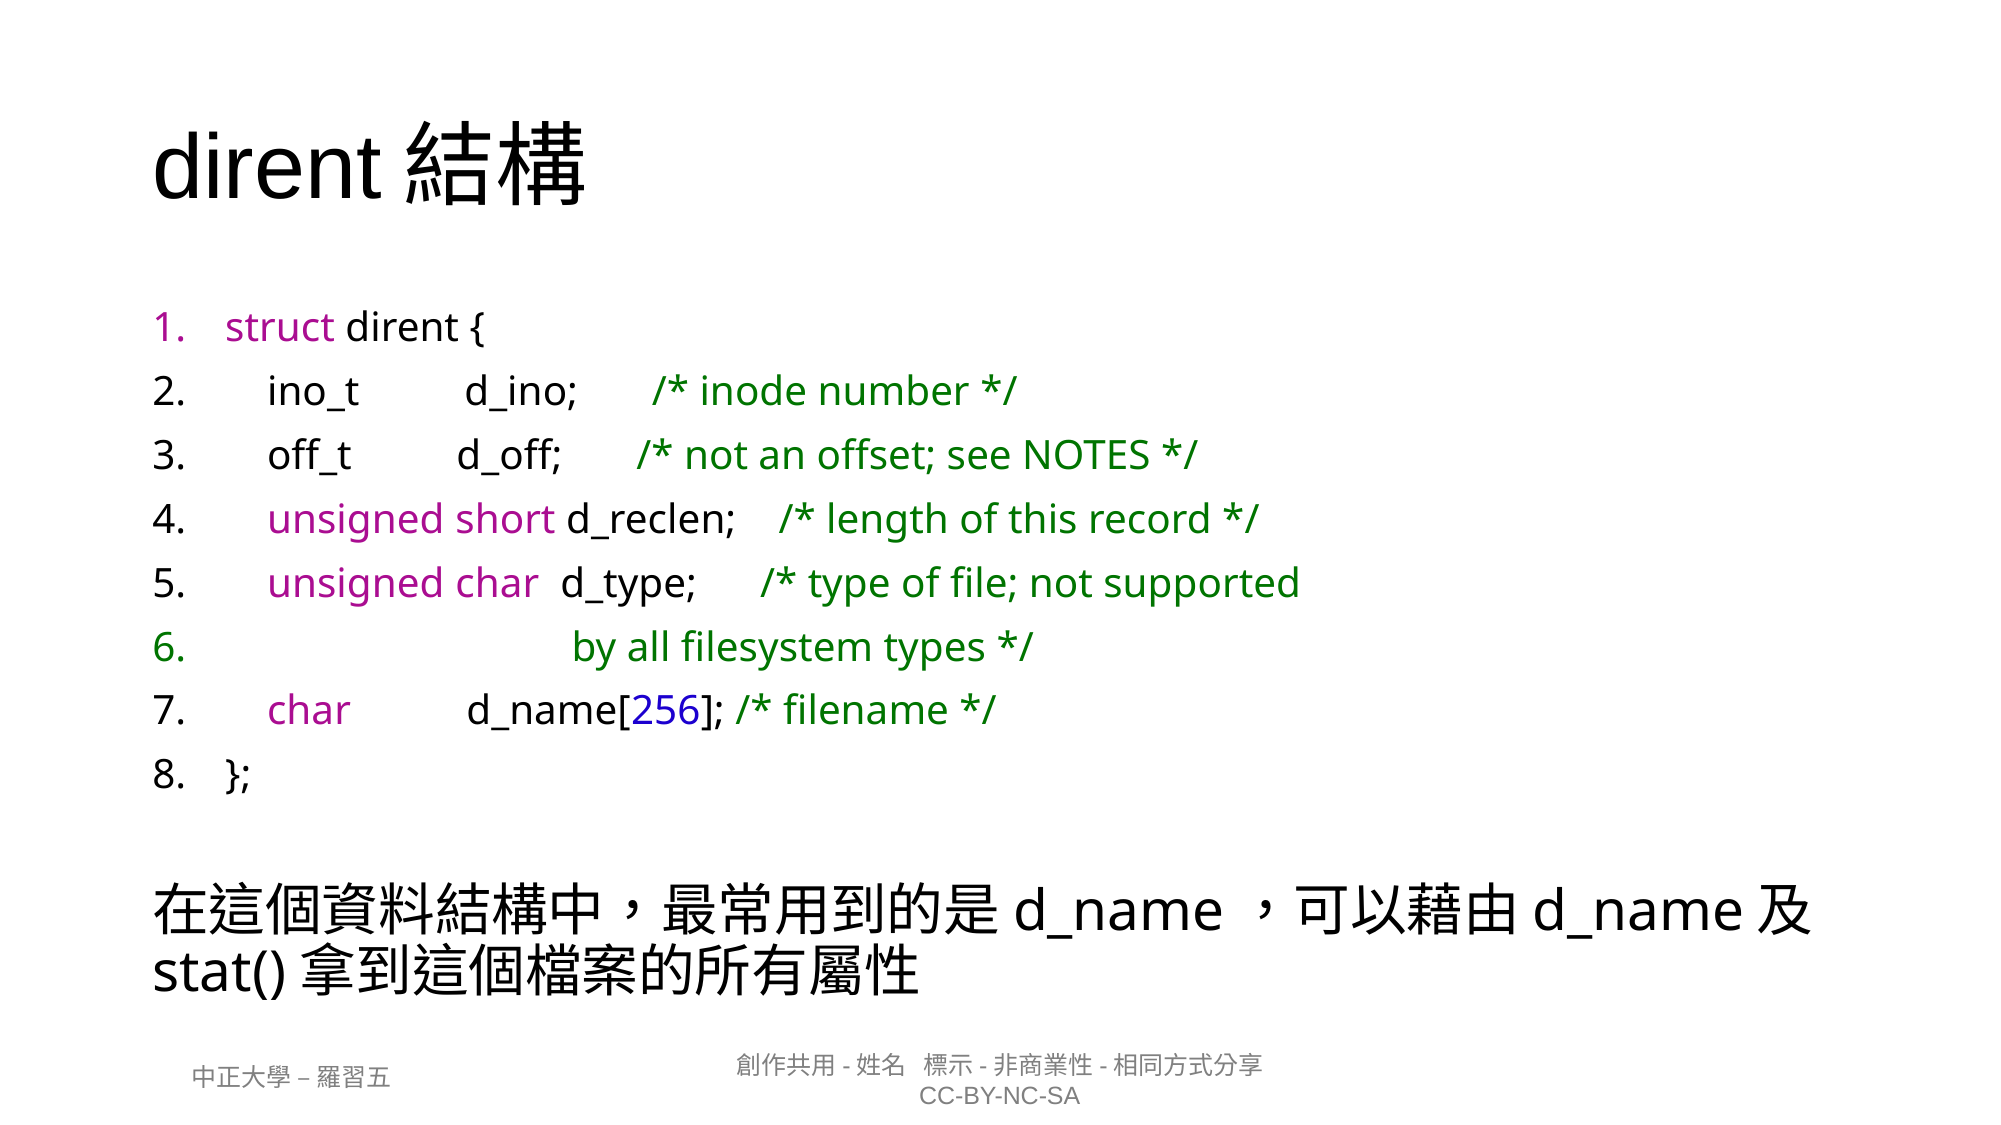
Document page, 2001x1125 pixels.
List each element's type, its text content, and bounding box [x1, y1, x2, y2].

text_box struct dirent { ino_t d_ino; /* inode number */ off_t d_off; /* not an offset; see NOTES */ unsigned short d_reclen; /* length of this record */ unsigned char d_type; /* type of file; not supported by all filesystem types */ char d_name[256]; /* filename */ }; 在這個資料結構中，最常用到的是d_name，可以藉由d_name及stat()拿到這個檔案的所有屬性 [137, 299, 1863, 1014]
text_box dirent結構 [137, 59, 1863, 278]
